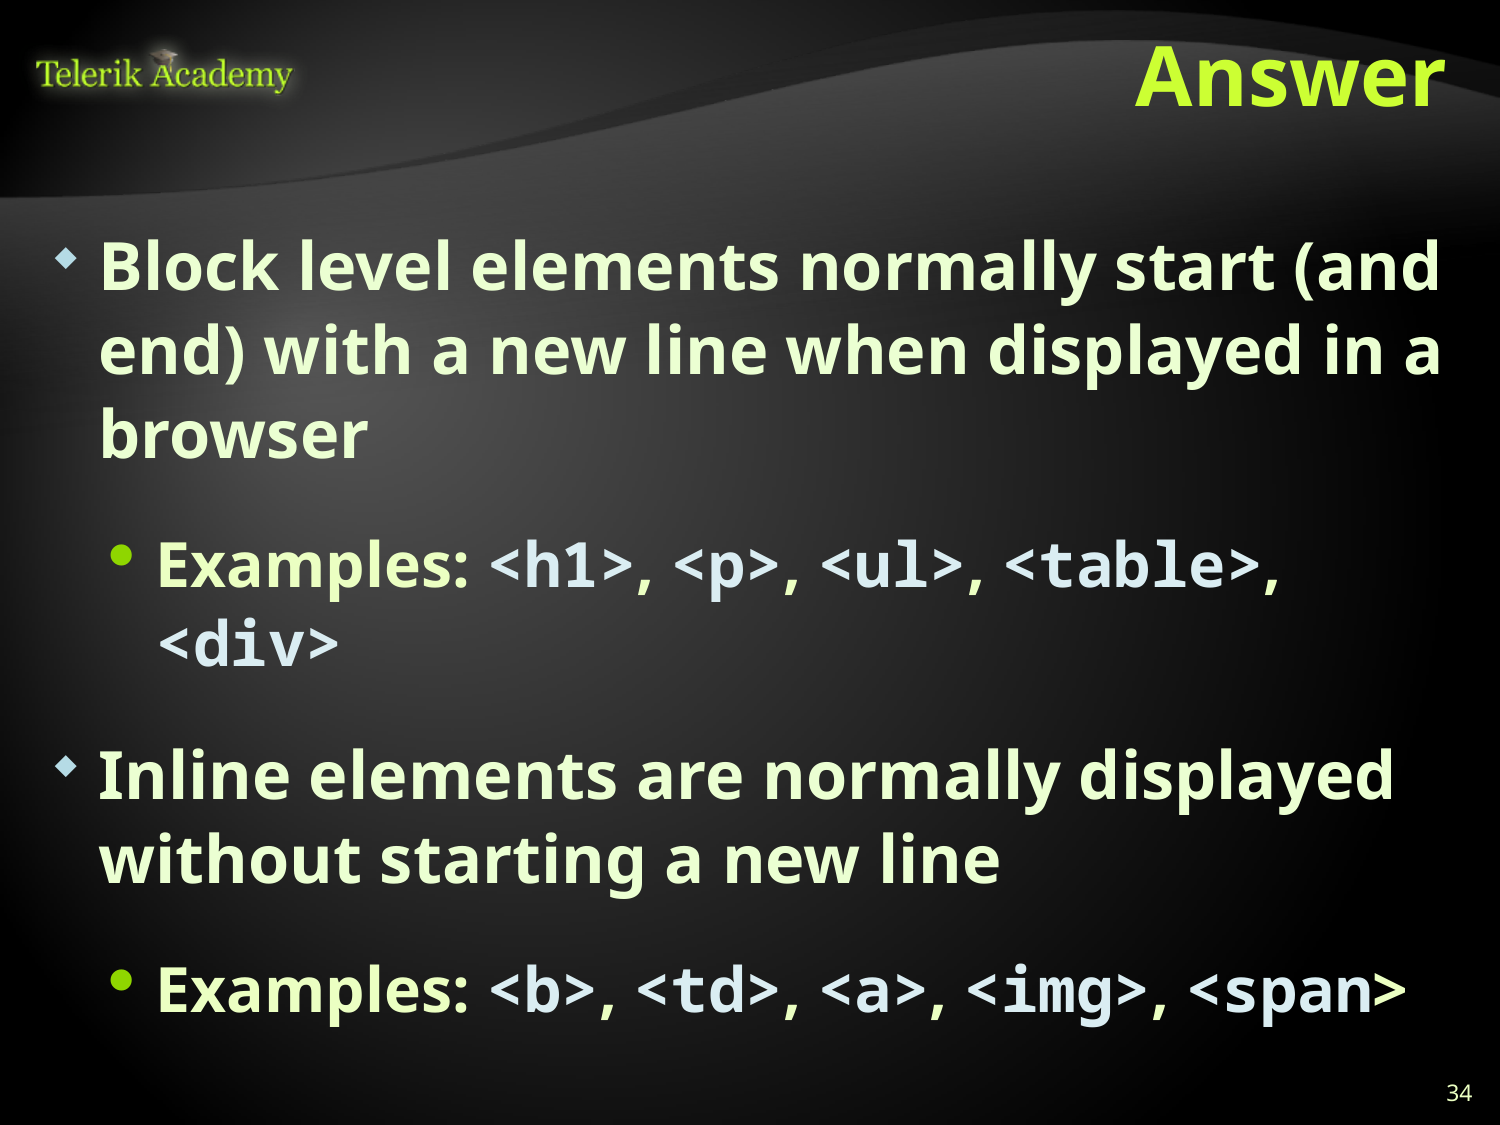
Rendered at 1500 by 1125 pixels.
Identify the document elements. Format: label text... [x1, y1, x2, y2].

title Answer [300, 12, 1463, 150]
slide_number 34 [1412, 1074, 1488, 1113]
list Block level elements normally start (and end) with a new line when displayed in a browser Examples: <h1>, <p>, <ul>, <table>, <div> Inline elements are normally displayed without starting a new line Examples: <b>, <td>, <a>, <img>, <span> [37, 212, 1463, 988]
picture [0, 0, 1500, 1125]
